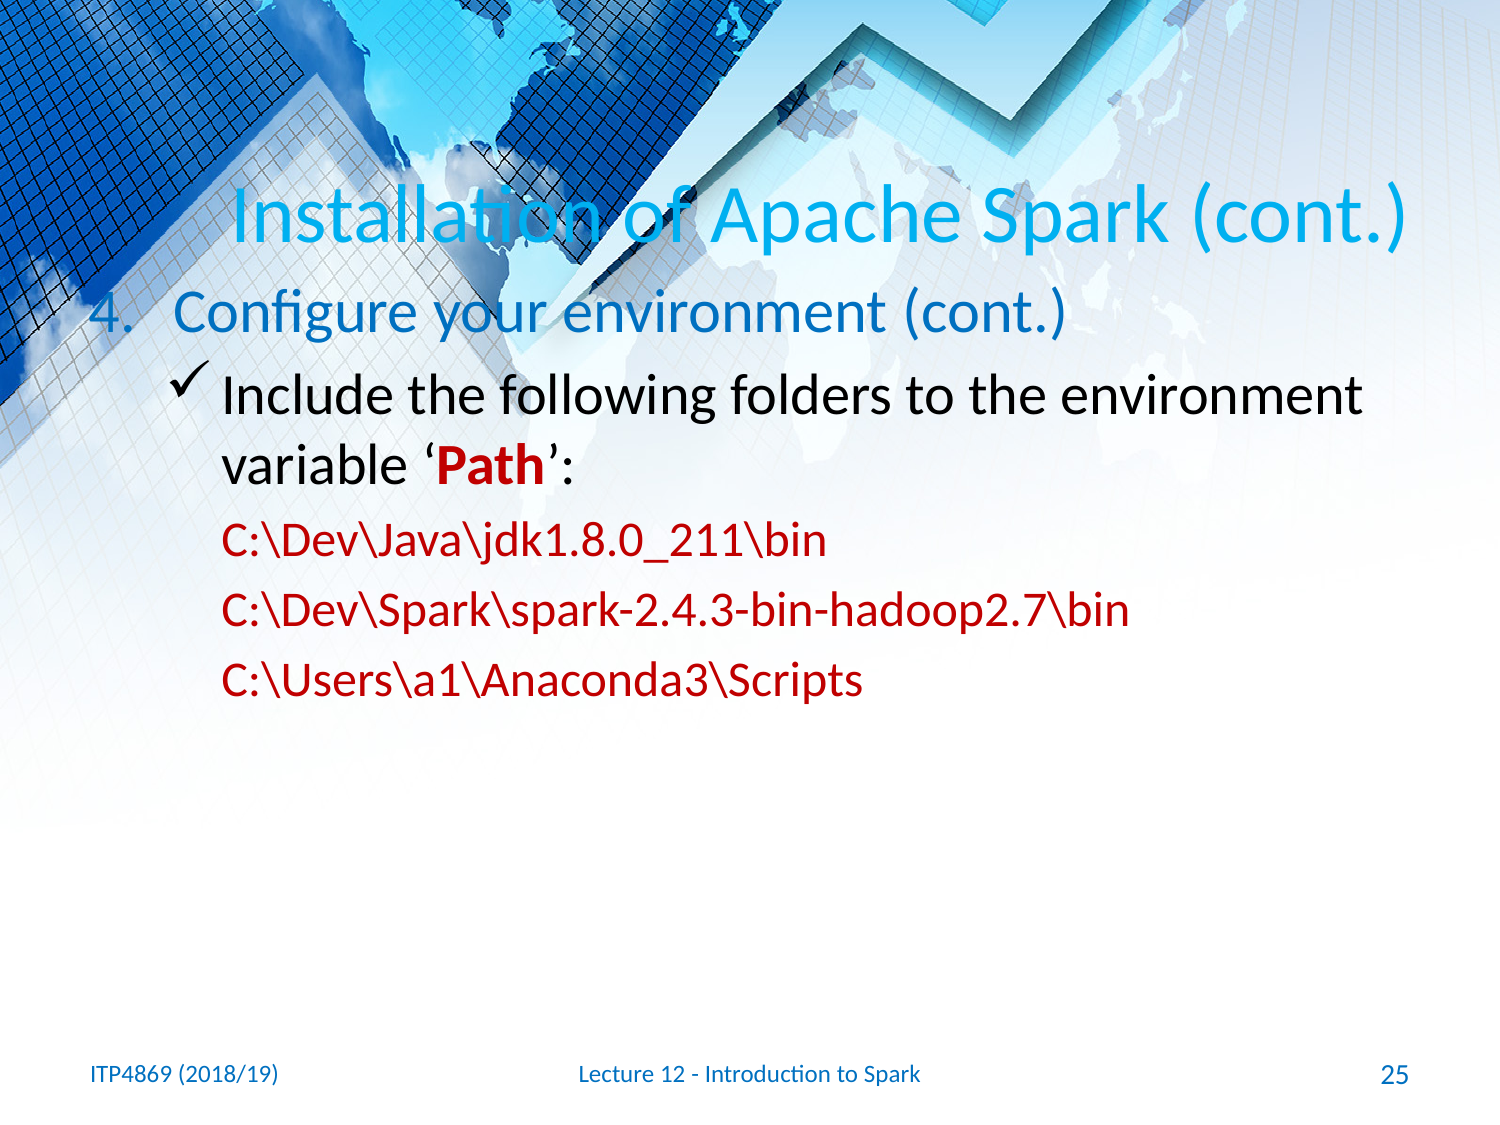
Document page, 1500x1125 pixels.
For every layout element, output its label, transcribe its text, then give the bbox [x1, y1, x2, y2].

title Installation of Apache Spark (cont.) [73, 128, 1427, 262]
footer Lecture 12 - Introduction to Spark [512, 1042, 988, 1103]
slide_number 25 [1074, 1042, 1425, 1103]
list Configure your environment (cont.) Include the following folders to the environment variable ‘Path’: C:\Dev\Java\jdk1.8.0_211\bin C:\Dev\Spark\spark-2.4.3-bin-hadoop2.7\bin C:\Users\a1\Anaconda3\Scripts [73, 262, 1450, 1064]
slide_number ITP4869 (2018/19) [75, 1042, 425, 1103]
picture [0, 0, 1500, 1125]
